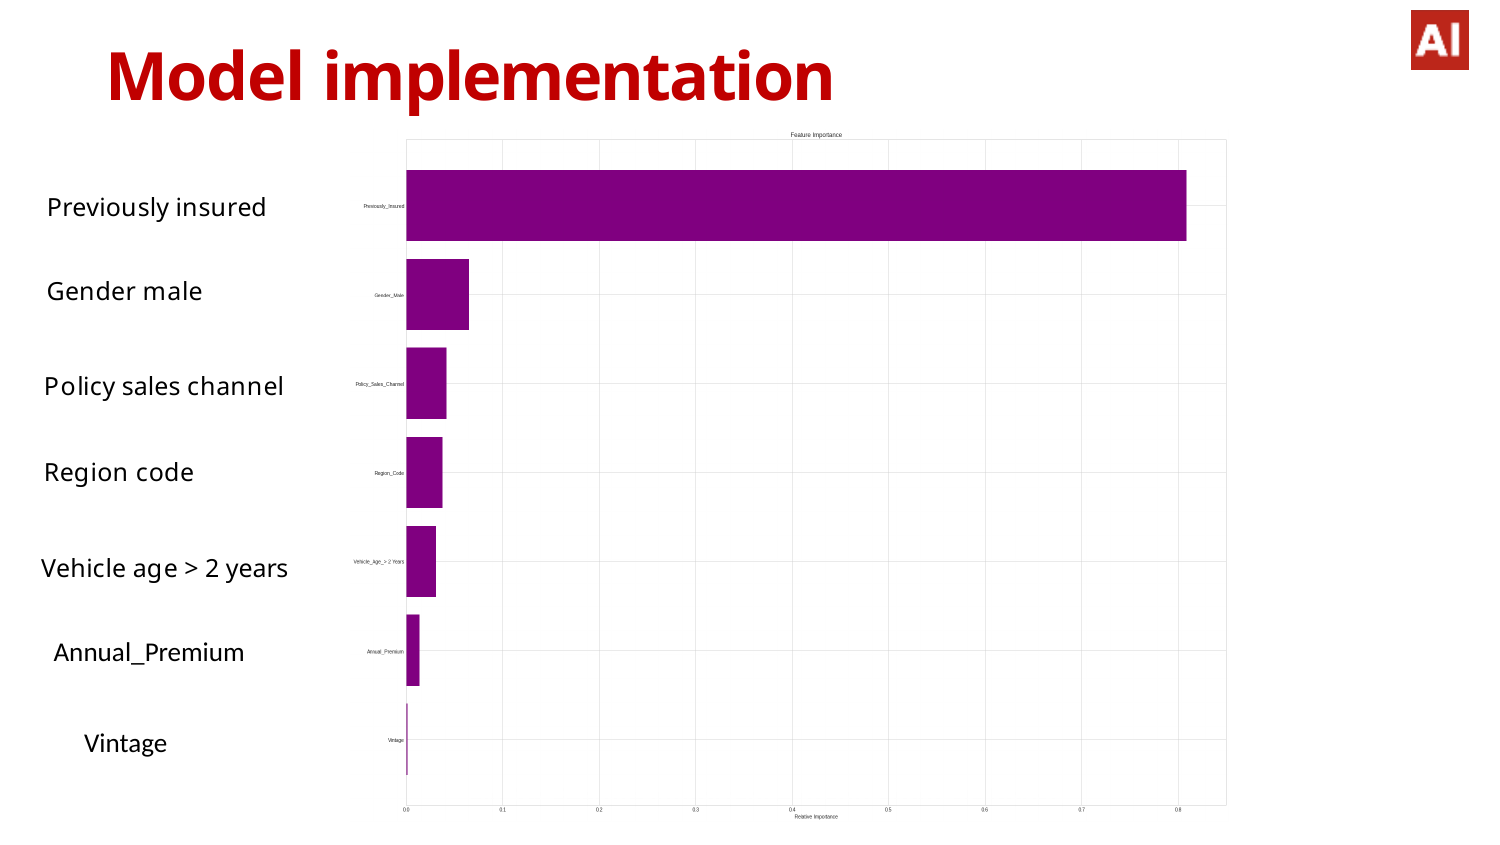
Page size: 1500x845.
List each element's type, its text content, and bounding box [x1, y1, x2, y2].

title Model implementation [103, 31, 907, 175]
picture [349, 128, 1230, 823]
text_box Vehicle age > 2 years [38, 550, 303, 617]
text_box Gender male [44, 273, 212, 306]
text_box Annual_Premium [38, 627, 327, 675]
text_box Policy sales channel [41, 367, 297, 400]
text_box Region code [41, 454, 204, 487]
text_box Vintage [69, 718, 239, 766]
text_box Previously insured [44, 188, 279, 221]
picture [1411, 10, 1469, 70]
